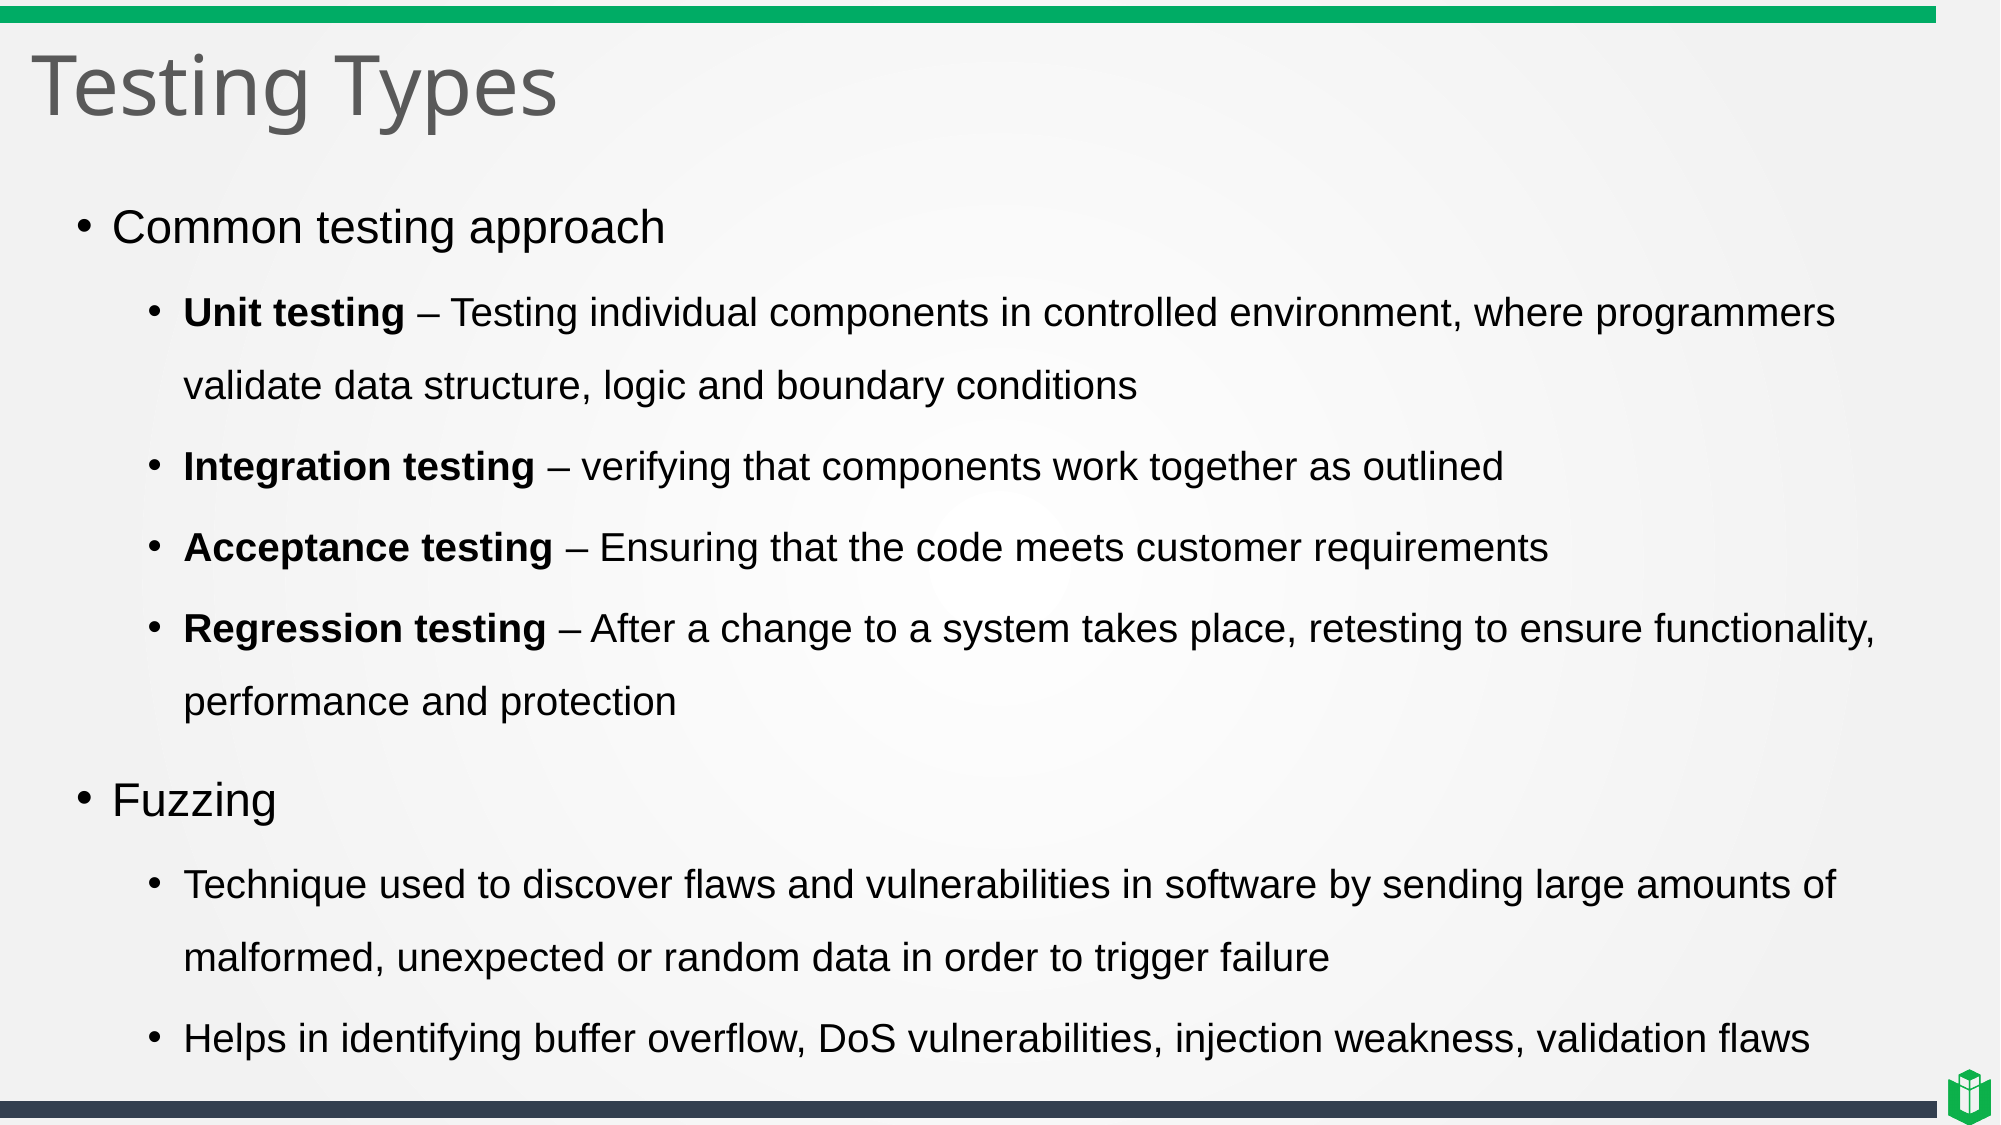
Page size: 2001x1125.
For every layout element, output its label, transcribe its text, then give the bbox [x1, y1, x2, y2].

title Testing Types [16, 28, 1772, 149]
picture [1945, 1068, 1992, 1125]
text_box Common testing approach Unit testing – Testing individual components in controlled environment, where programmers validate data structure, logic and boundary conditions Integration testing – verifying that components work together as outlined Acceptance testing – Ensuring that the code meets customer requirements Regression testing – After a change to a system takes place, retesting to ensure functionality, performance and protection Fuzzing Technique used to discover flaws and vulnerabilities in software by sending large amounts of malformed, unexpected or random data in order to trigger failure Helps in identifying buffer overflow, DoS vulnerabilities, injection weakness, validation flaws [61, 161, 1917, 1076]
